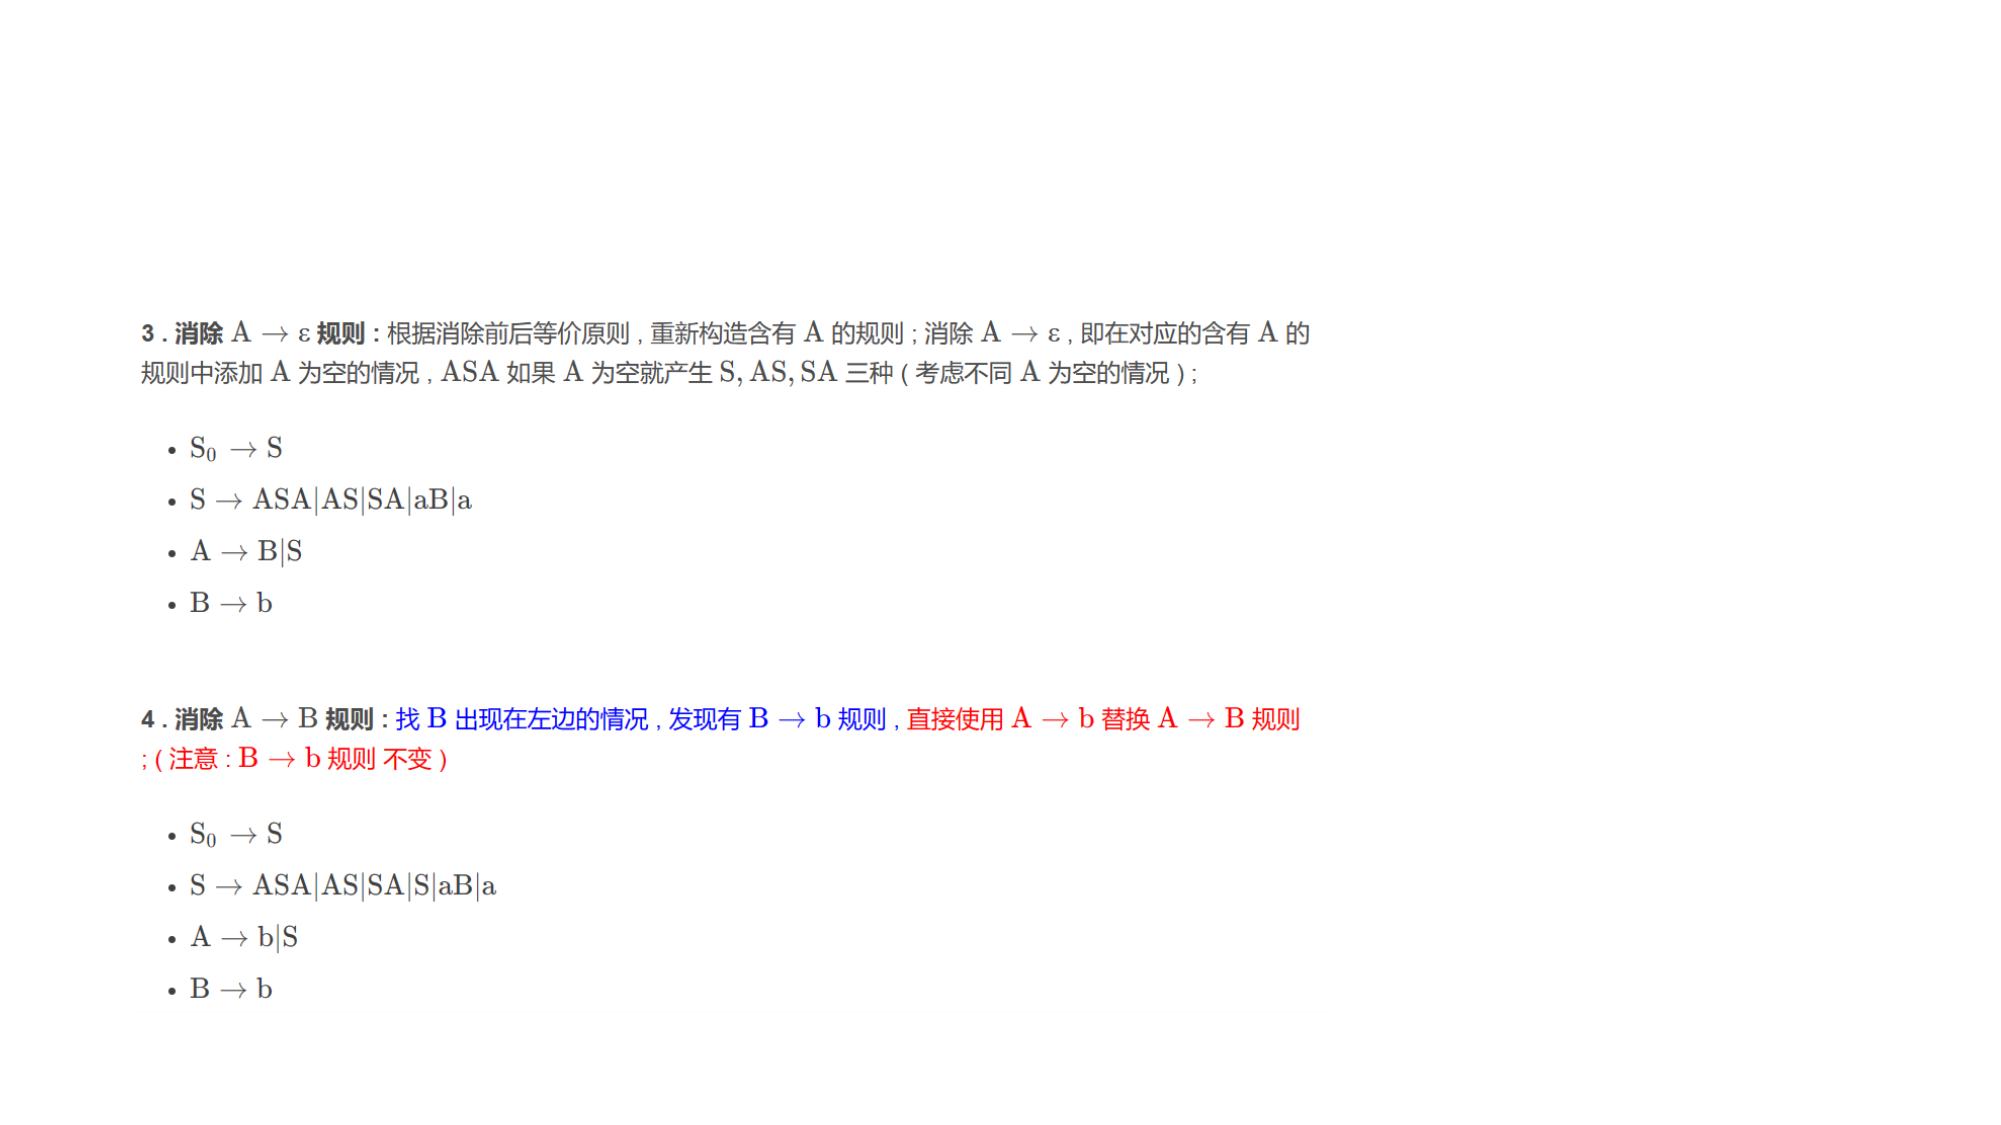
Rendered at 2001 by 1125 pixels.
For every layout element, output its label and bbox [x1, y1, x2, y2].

list [129, 299, 1335, 1014]
